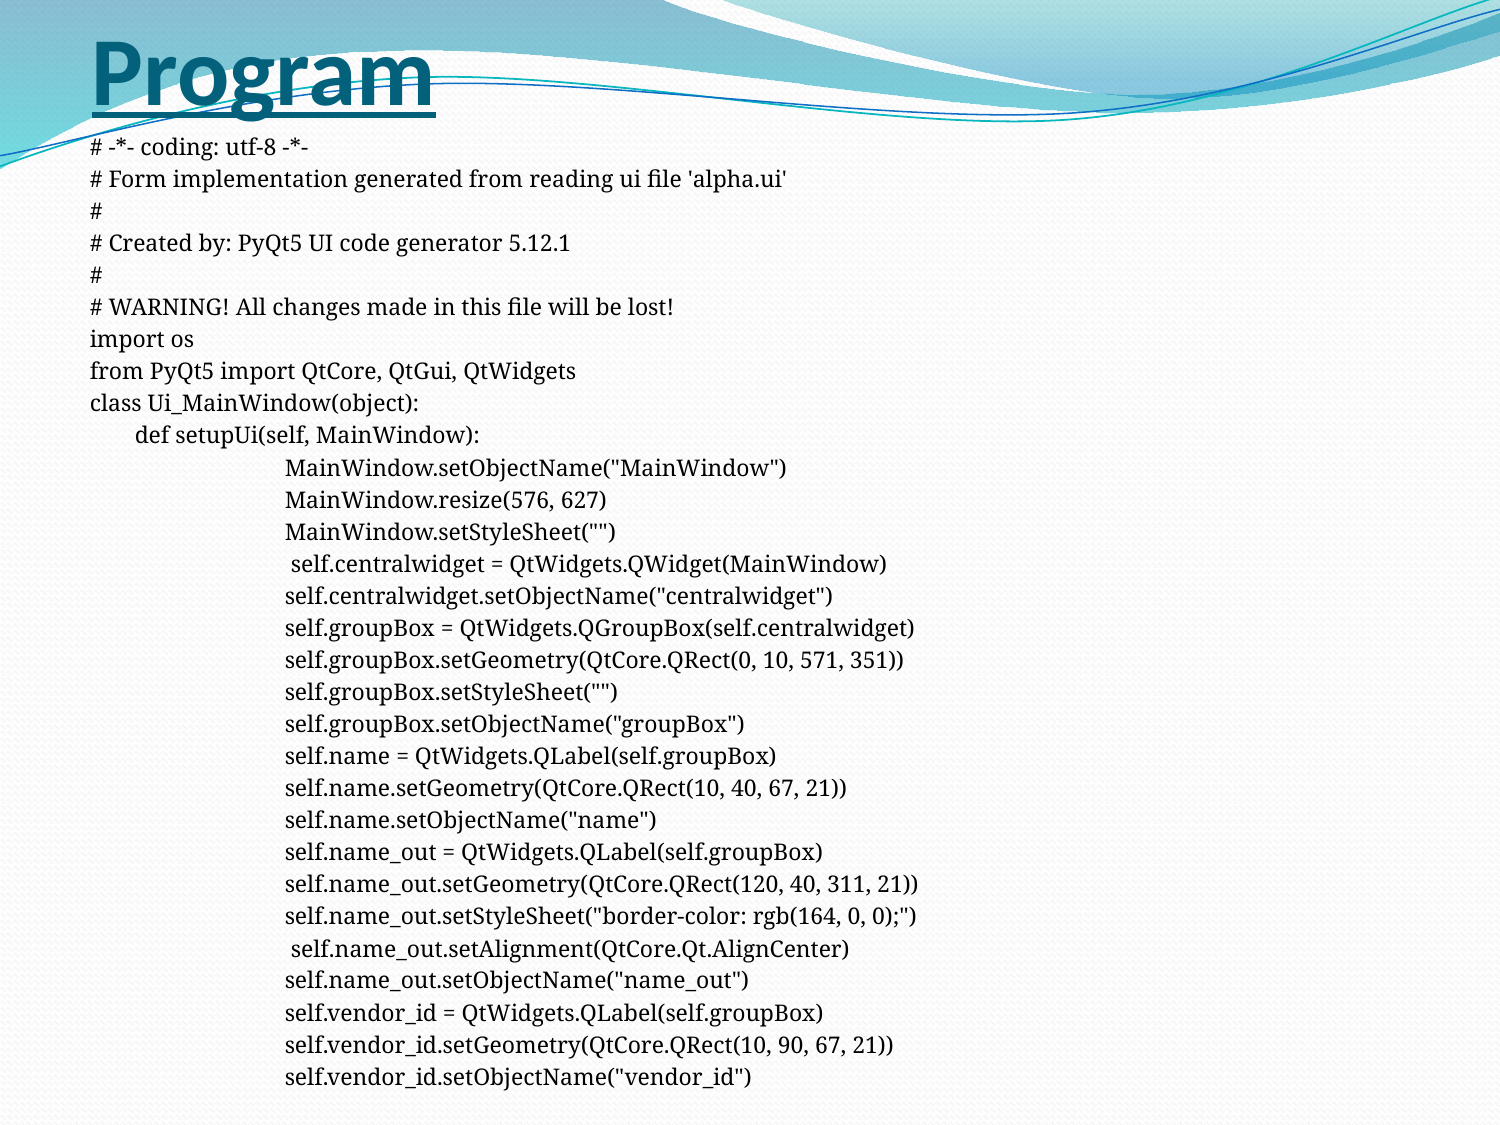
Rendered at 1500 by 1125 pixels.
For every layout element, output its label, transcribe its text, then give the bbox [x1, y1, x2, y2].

title Program [75, 0, 1425, 125]
list # -*- coding: utf-8 -*- # Form implementation generated from reading ui file 'alpha.ui' # # Created by: PyQt5 UI code generator 5.12.1 # # WARNING! All changes made in this file will be lost! import os from PyQt5 import QtCore, QtGui, QtWidgets class Ui_MainWindow(object): def setupUi(self, MainWindow): MainWindow.setObjectName("MainWindow") MainWindow.resize(576, 627) MainWindow.setStyleSheet("") self.centralwidget = QtWidgets.QWidget(MainWindow) self.centralwidget.setObjectName("centralwidget") self.groupBox = QtWidgets.QGroupBox(self.centralwidget) self.groupBox.setGeometry(QtCore.QRect(0, 10, 571, 351)) self.groupBox.setStyleSheet("") self.groupBox.setObjectName("groupBox") self.name = QtWidgets.QLabel(self.groupBox) self.name.setGeometry(QtCore.QRect(10, 40, 67, 21)) self.name.setObjectName("name") self.name_out = QtWidgets.QLabel(self.groupBox) self.name_out.setGeometry(QtCore.QRect(120, 40, 311, 21)) self.name_out.setStyleSheet("border-color: rgb(164, 0, 0);") self.name_out.setAlignment(QtCore.Qt.AlignCenter) self.name_out.setObjectName("name_out") self.vendor_id = QtWidgets.QLabel(self.groupBox) self.vendor_id.setGeometry(QtCore.QRect(10, 90, 67, 21)) self.vendor_id.setObjectName("vendor_id") [75, 125, 1375, 1125]
